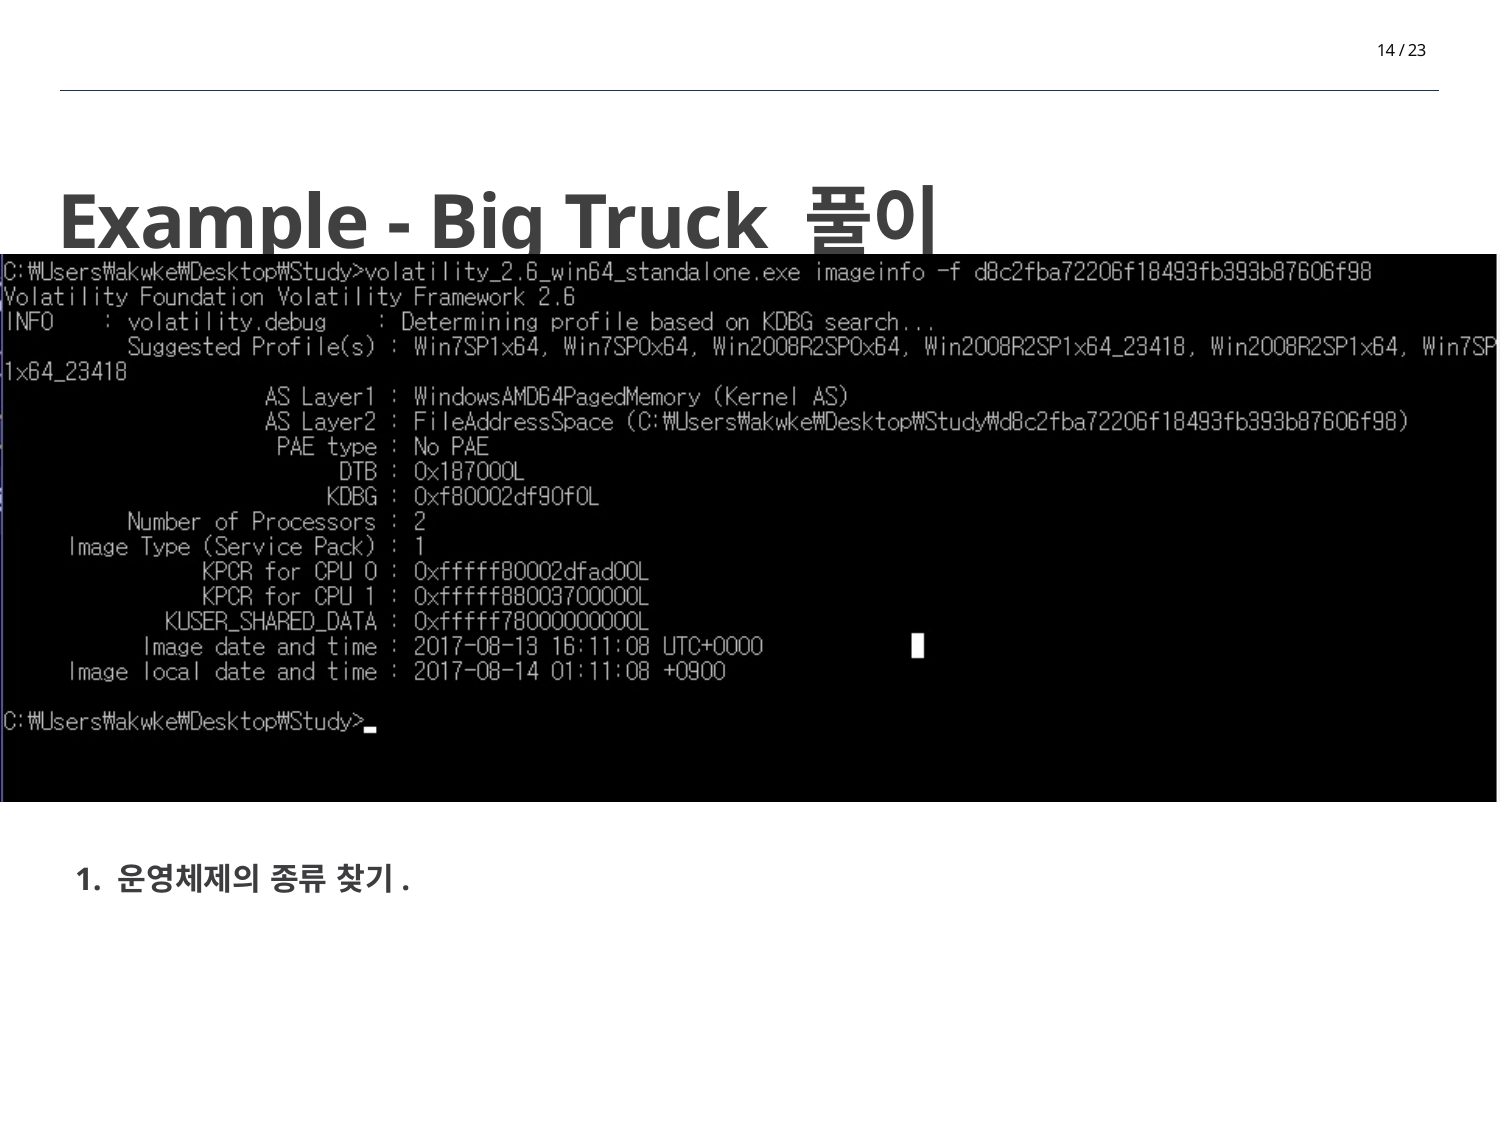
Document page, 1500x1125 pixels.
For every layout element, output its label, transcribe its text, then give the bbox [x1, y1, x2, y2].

text_box 1. 운영체제의 종류 찾기. [59, 815, 1450, 964]
picture [0, 254, 1500, 802]
title Example - Big Truck 풀이 [42, 102, 1438, 253]
text_box 14 / 23 [1181, 32, 1442, 70]
